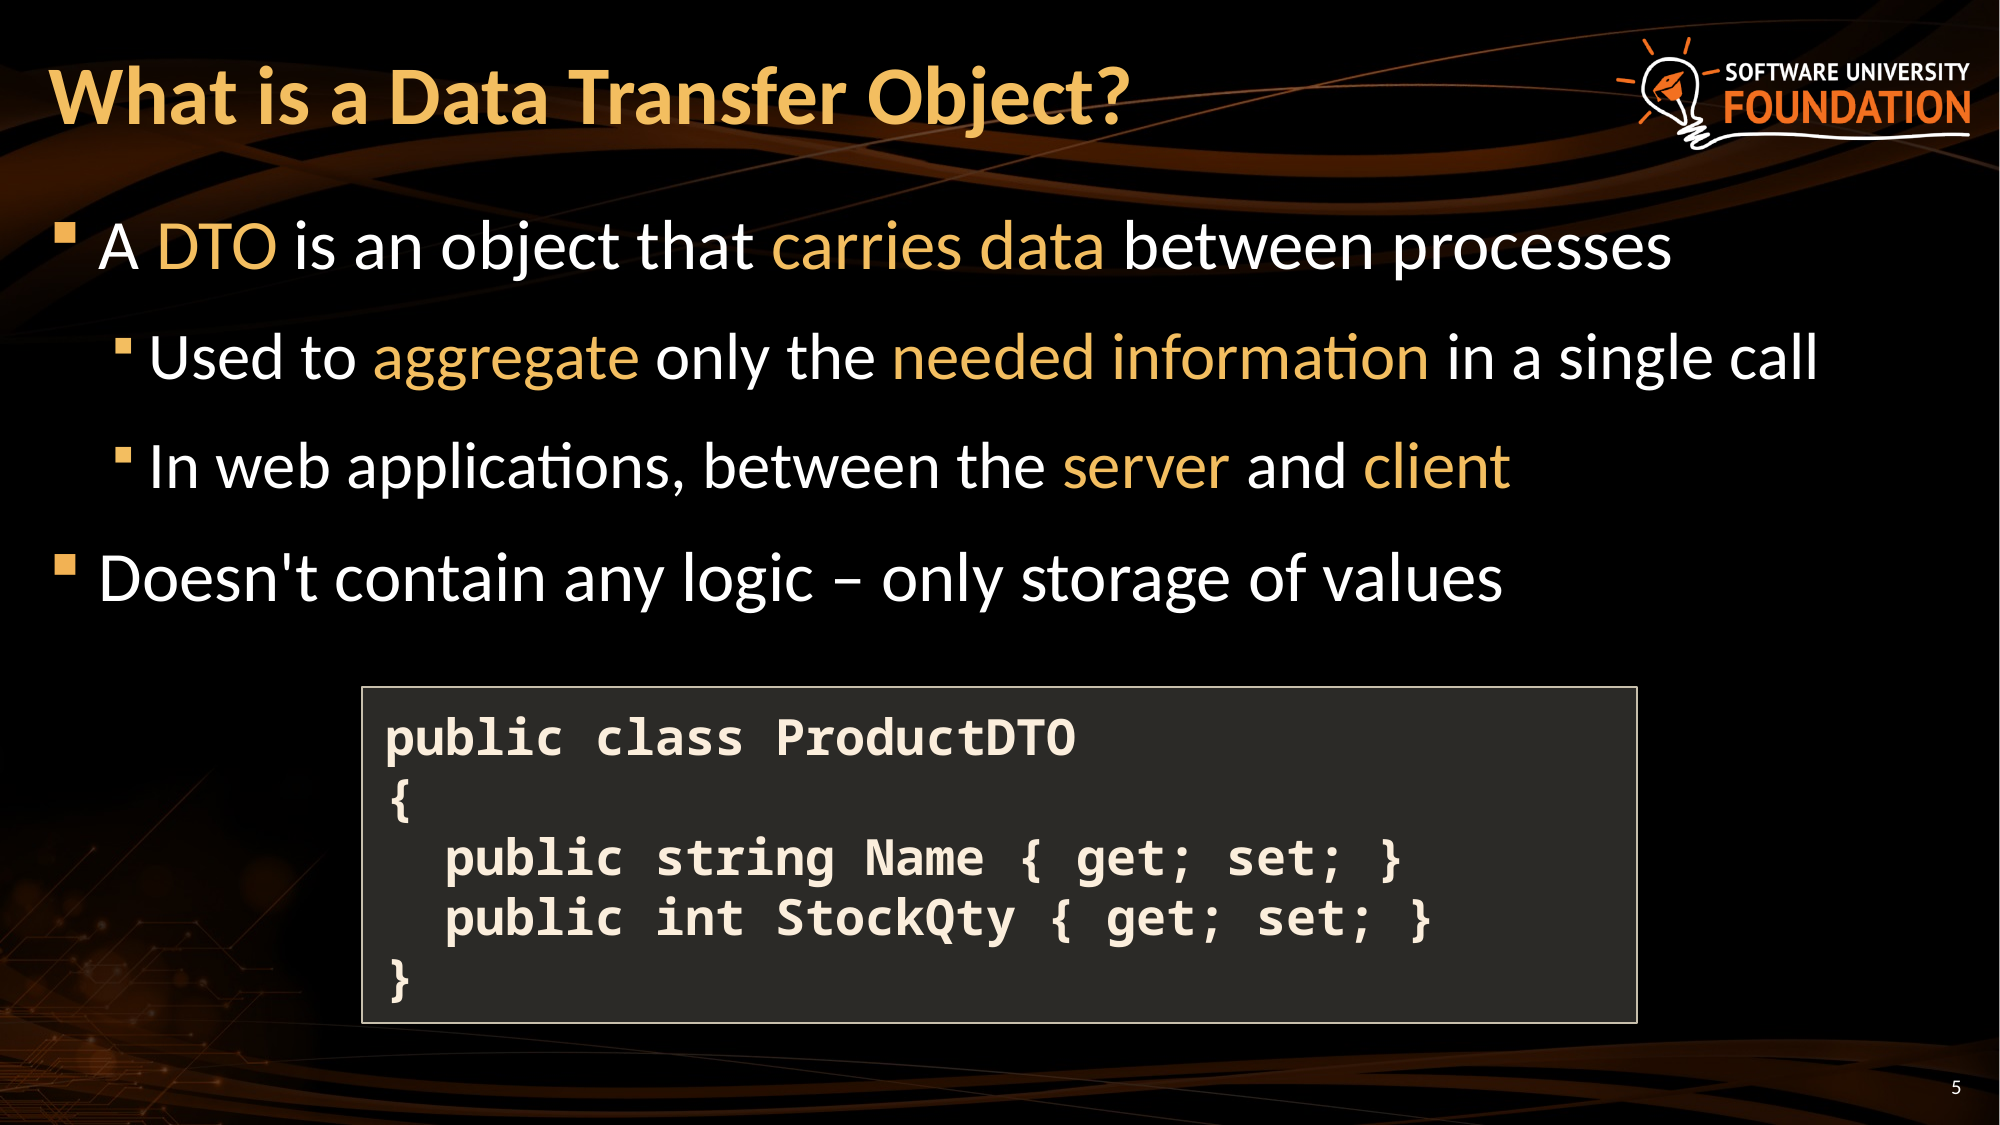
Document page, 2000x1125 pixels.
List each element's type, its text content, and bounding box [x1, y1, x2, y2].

picture [0, 0, 2000, 1125]
list A DTO is an object that carries data between processes Used to aggregate only the needed information in a single call In web applications, between the server and client Doesn't contain any logic – only storage of values [31, 188, 1968, 1103]
title What is a Data Transfer Object? [30, 6, 1602, 189]
text_box public class ProductDTO { public string Name { get; set; } public int StockQty { get; set; } } [362, 687, 1638, 1023]
